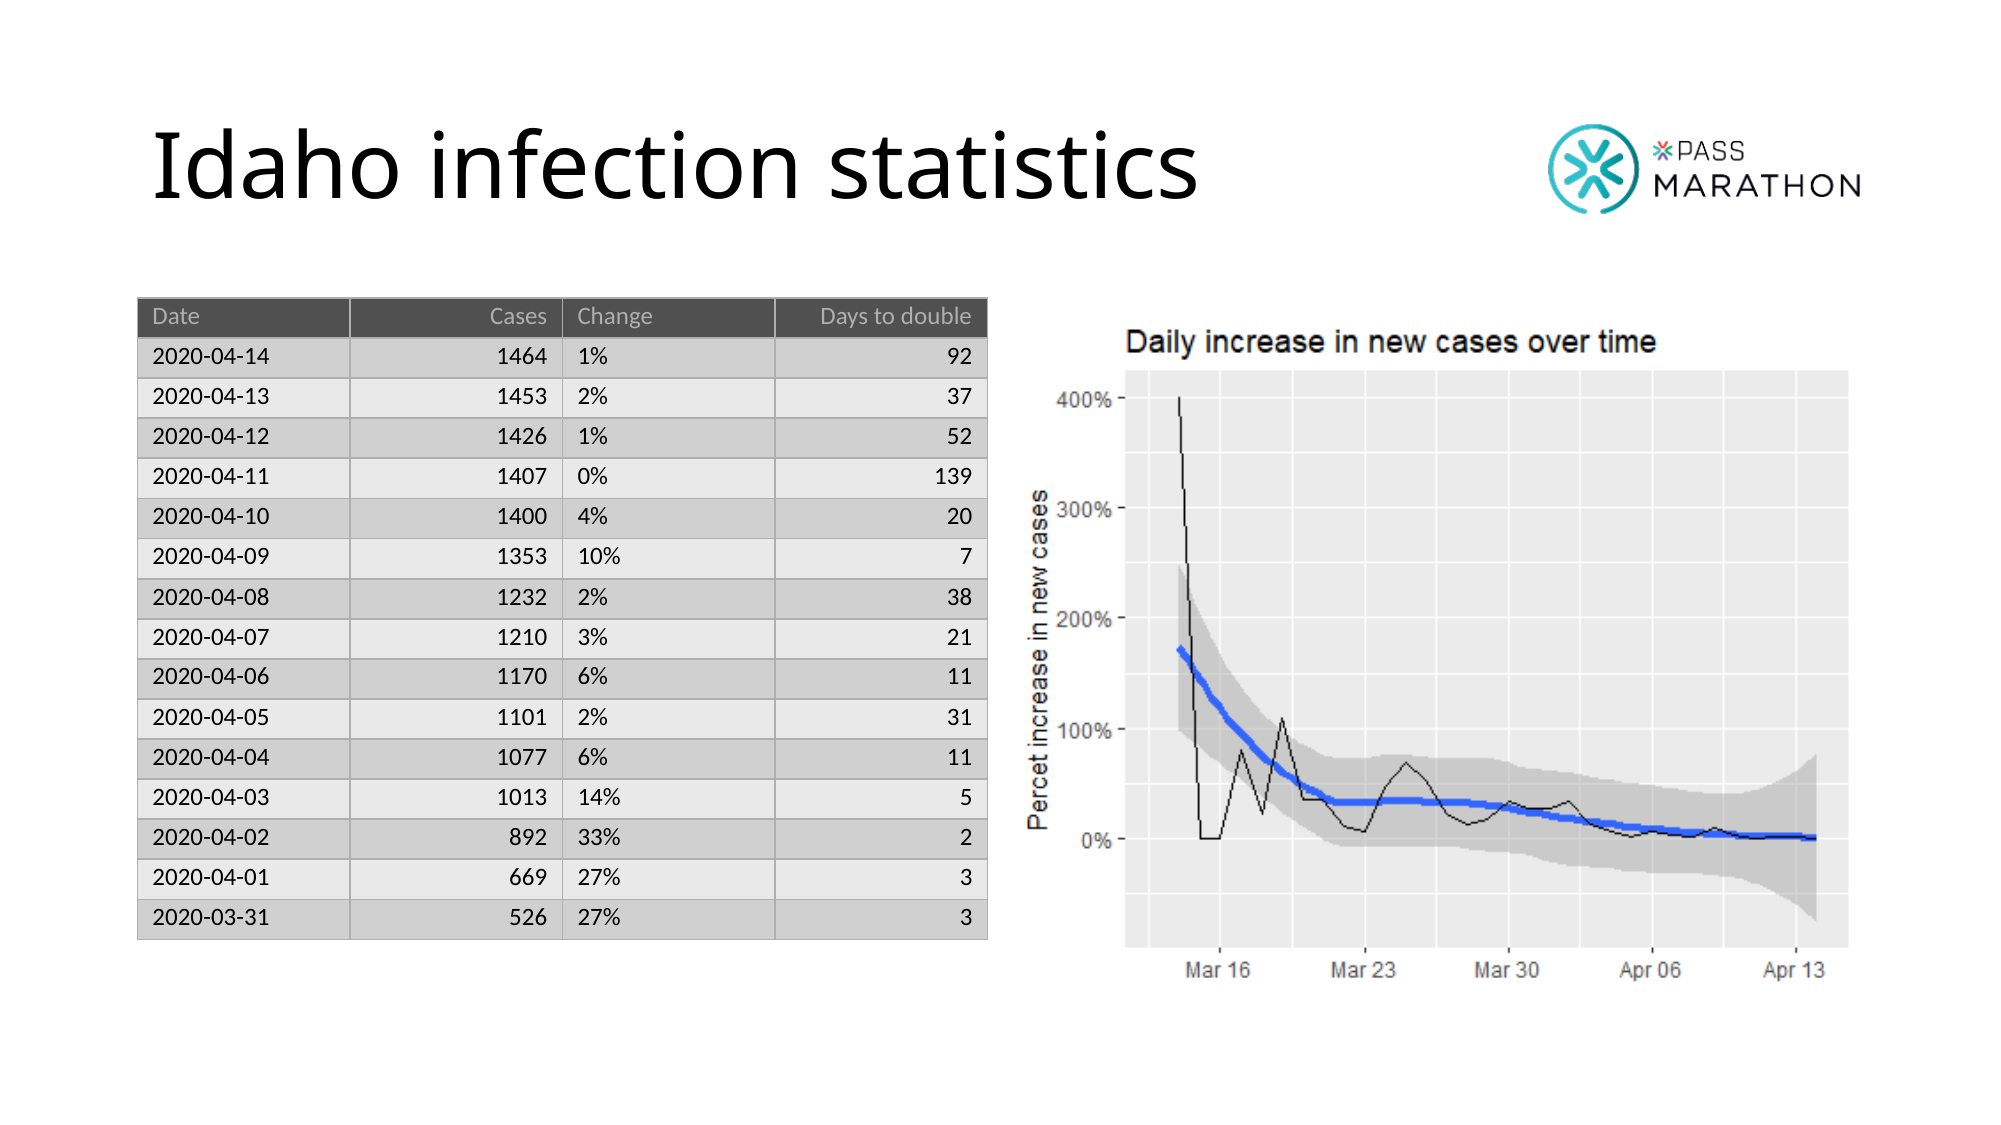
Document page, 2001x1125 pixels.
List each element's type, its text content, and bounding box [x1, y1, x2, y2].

table_cell 33% [563, 820, 774, 858]
table_cell 2020-04-07 [138, 620, 349, 658]
table_cell 92 [776, 339, 987, 377]
table_cell 38 [776, 580, 987, 618]
table_cell 52 [776, 419, 987, 457]
table_cell 2% [563, 379, 774, 417]
picture [1012, 314, 1863, 994]
table_cell 2020-04-01 [138, 860, 349, 899]
table_cell 1232 [351, 580, 562, 618]
table_cell 0% [563, 459, 774, 498]
table_cell 2% [563, 580, 774, 618]
table_cell 14% [563, 780, 774, 818]
table_cell 892 [351, 820, 562, 858]
table_cell 4% [563, 499, 774, 538]
table_header Date [138, 299, 349, 337]
table_header Change [563, 299, 774, 337]
table_cell 3 [776, 900, 987, 939]
table_cell 2% [563, 700, 774, 738]
table_cell 1407 [351, 459, 562, 498]
table_cell 2020-04-12 [138, 419, 349, 457]
table_cell 20 [776, 499, 987, 538]
table_cell 2020-04-10 [138, 499, 349, 538]
table_cell 2 [776, 820, 987, 858]
table_cell 1210 [351, 620, 562, 658]
table_cell 2020-04-14 [138, 339, 349, 377]
table_cell 21 [776, 620, 987, 658]
table_header Days to double [776, 299, 987, 337]
table_cell 11 [776, 660, 987, 698]
table_cell 1077 [351, 740, 562, 778]
table_cell 2020-04-13 [138, 379, 349, 417]
table_cell 3% [563, 620, 774, 658]
table_cell 6% [563, 740, 774, 778]
table_cell 1013 [351, 780, 562, 818]
table_cell 1400 [351, 499, 562, 538]
table_cell 1% [563, 419, 774, 457]
table_cell 2020-04-08 [138, 580, 349, 618]
table_cell 1426 [351, 419, 562, 457]
table_cell 3 [776, 860, 987, 899]
table_cell 2020-04-11 [138, 459, 349, 498]
table_cell 2020-04-09 [138, 539, 349, 578]
table_cell 27% [563, 860, 774, 899]
table_cell 5 [776, 780, 987, 818]
table_cell 27% [563, 900, 774, 939]
table_cell 1453 [351, 379, 562, 417]
table_cell 2020-04-04 [138, 740, 349, 778]
table_cell 2020-04-06 [138, 660, 349, 698]
table_cell 6% [563, 660, 774, 698]
table_cell 526 [351, 900, 562, 939]
table_cell 2020-04-05 [138, 700, 349, 738]
table_cell 1464 [351, 339, 562, 377]
table_cell 2020-04-03 [138, 780, 349, 818]
table_cell 2020-04-02 [138, 820, 349, 858]
table_cell 1170 [351, 660, 562, 698]
title Idaho infection statistics [137, 59, 1863, 278]
table_cell 2020-03-31 [138, 900, 349, 939]
table_cell 7 [776, 539, 987, 578]
table_cell 139 [776, 459, 987, 498]
table_cell 37 [776, 379, 987, 417]
table_cell 10% [563, 539, 774, 578]
table_cell 1353 [351, 539, 562, 578]
table_cell 31 [776, 700, 987, 738]
table_cell 11 [776, 740, 987, 778]
table_cell 1101 [351, 700, 562, 738]
table_cell 669 [351, 860, 562, 899]
table_header Cases [351, 299, 562, 337]
table_cell 1% [563, 339, 774, 377]
